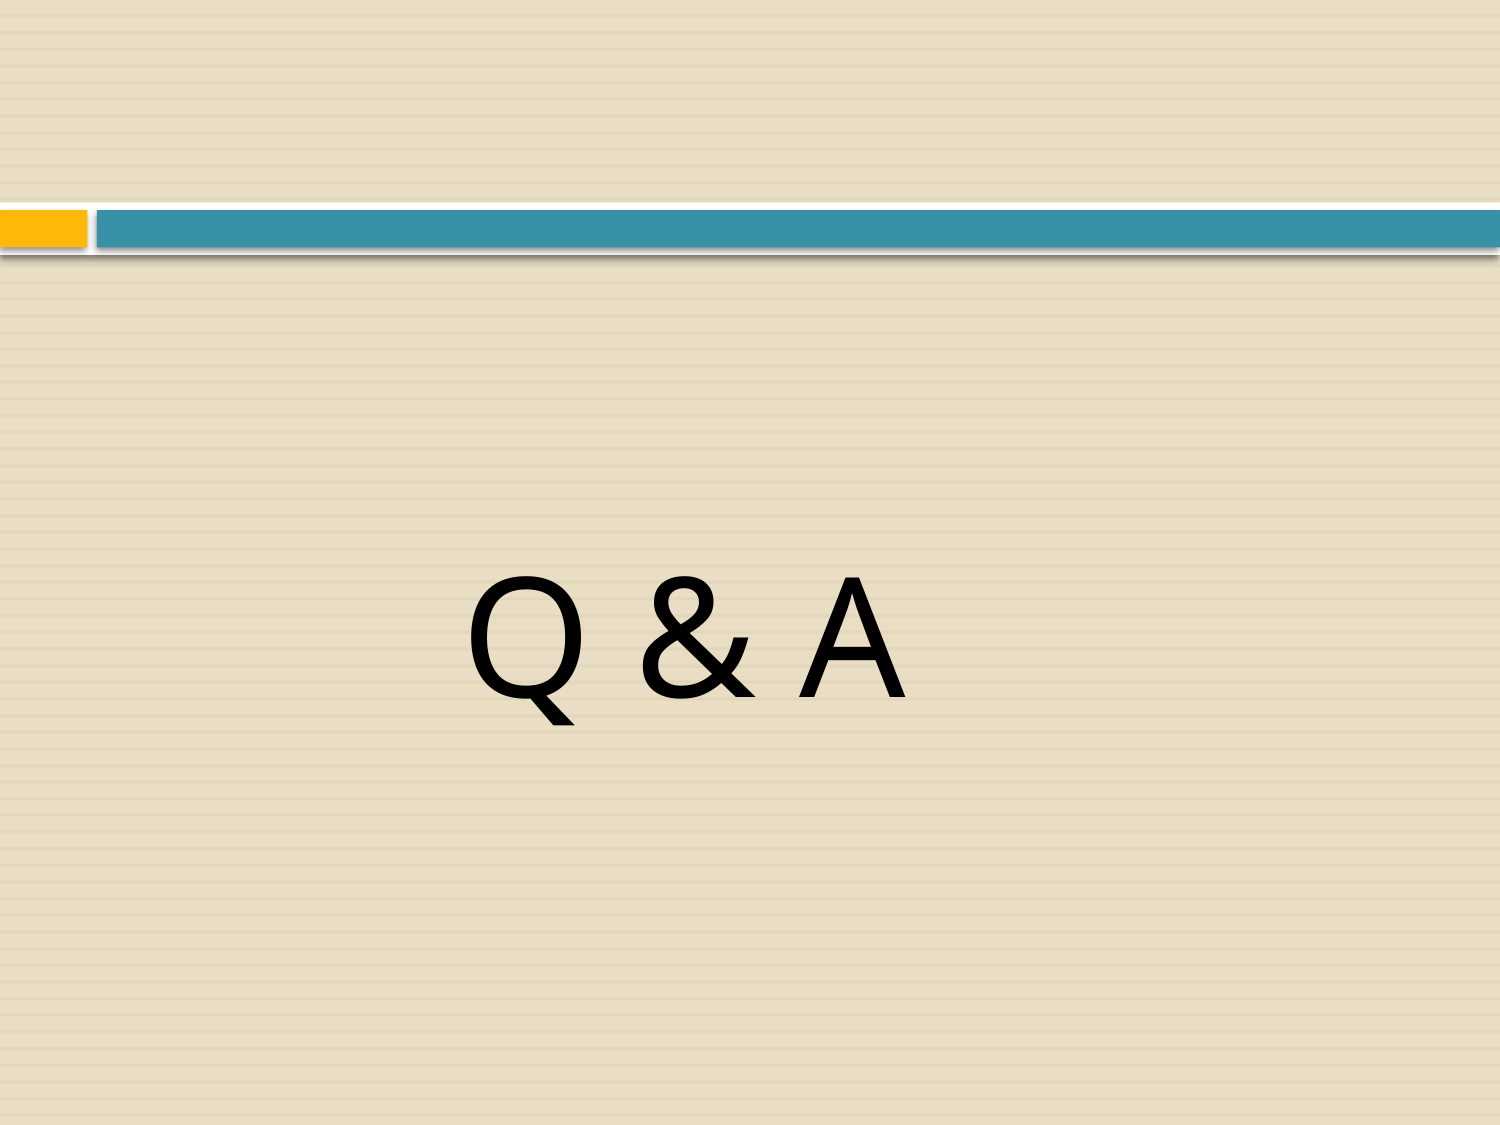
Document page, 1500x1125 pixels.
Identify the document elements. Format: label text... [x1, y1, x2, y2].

list Q & A [100, 262, 1438, 1000]
